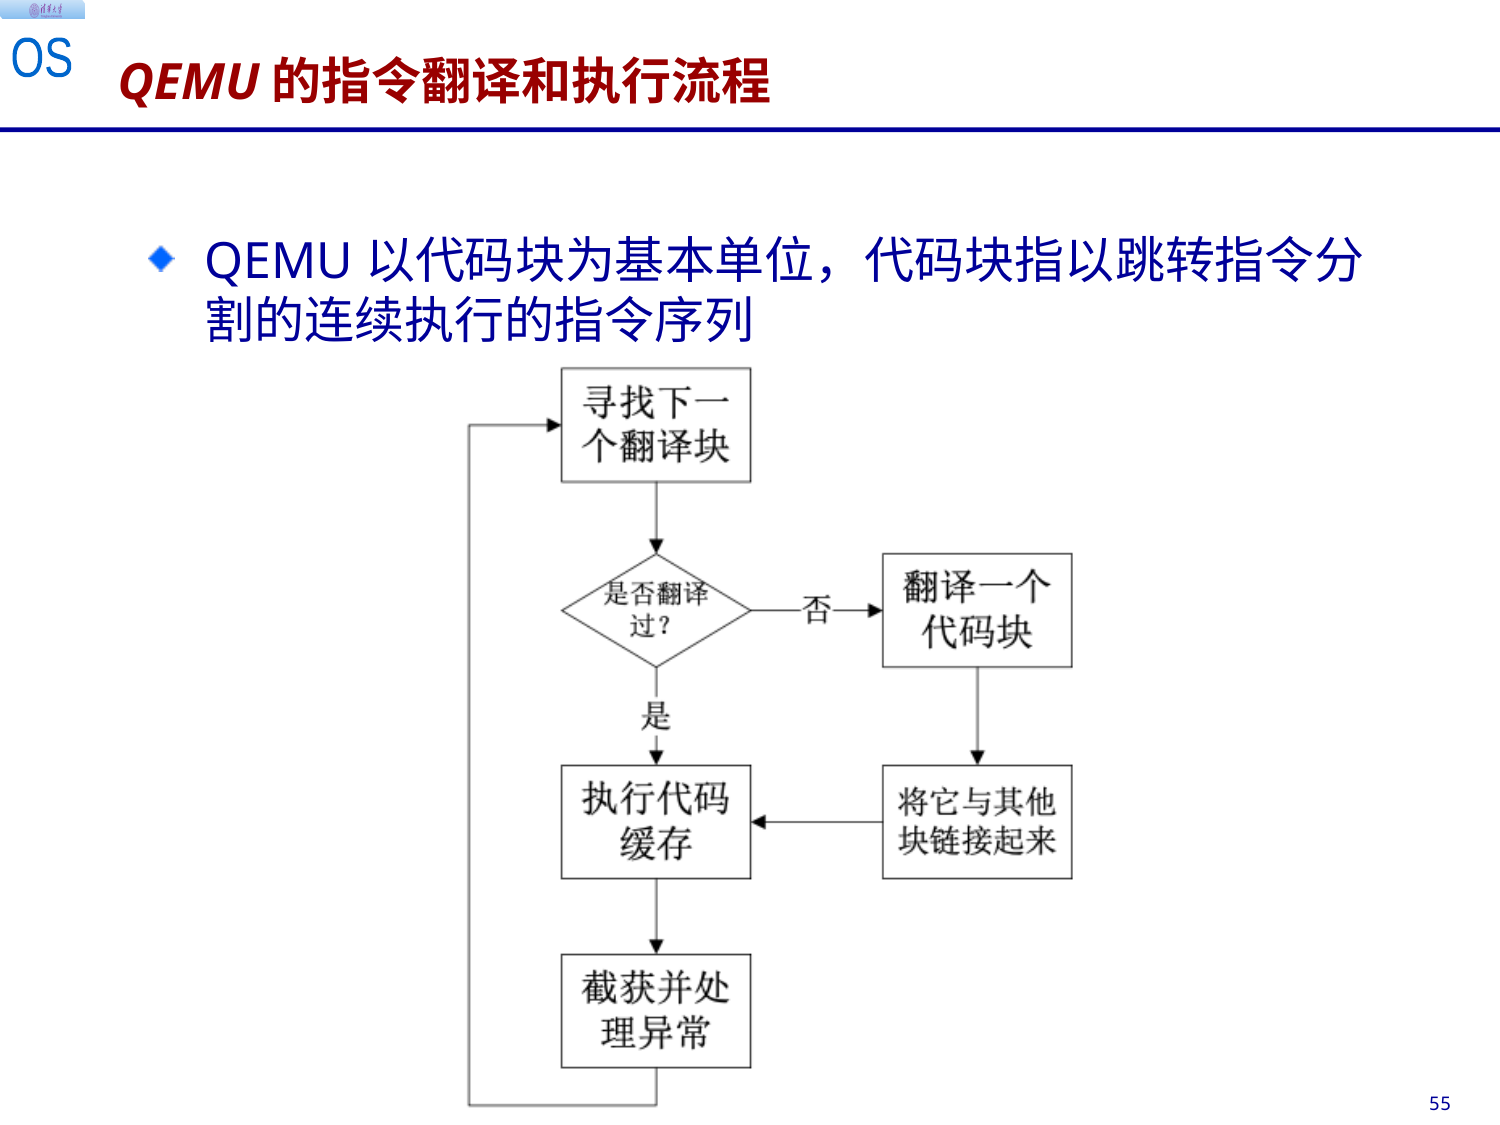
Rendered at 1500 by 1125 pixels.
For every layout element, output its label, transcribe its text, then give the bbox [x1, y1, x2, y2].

picture [460, 361, 1081, 1114]
picture [0, 0, 85, 19]
picture [148, 244, 175, 272]
list QEMU以代码块为基本单位，代码块指以跳转指令分割的连续执行的指令序列 [132, 220, 1409, 363]
title QEMU的指令翻译和执行流程 [102, 18, 1409, 118]
